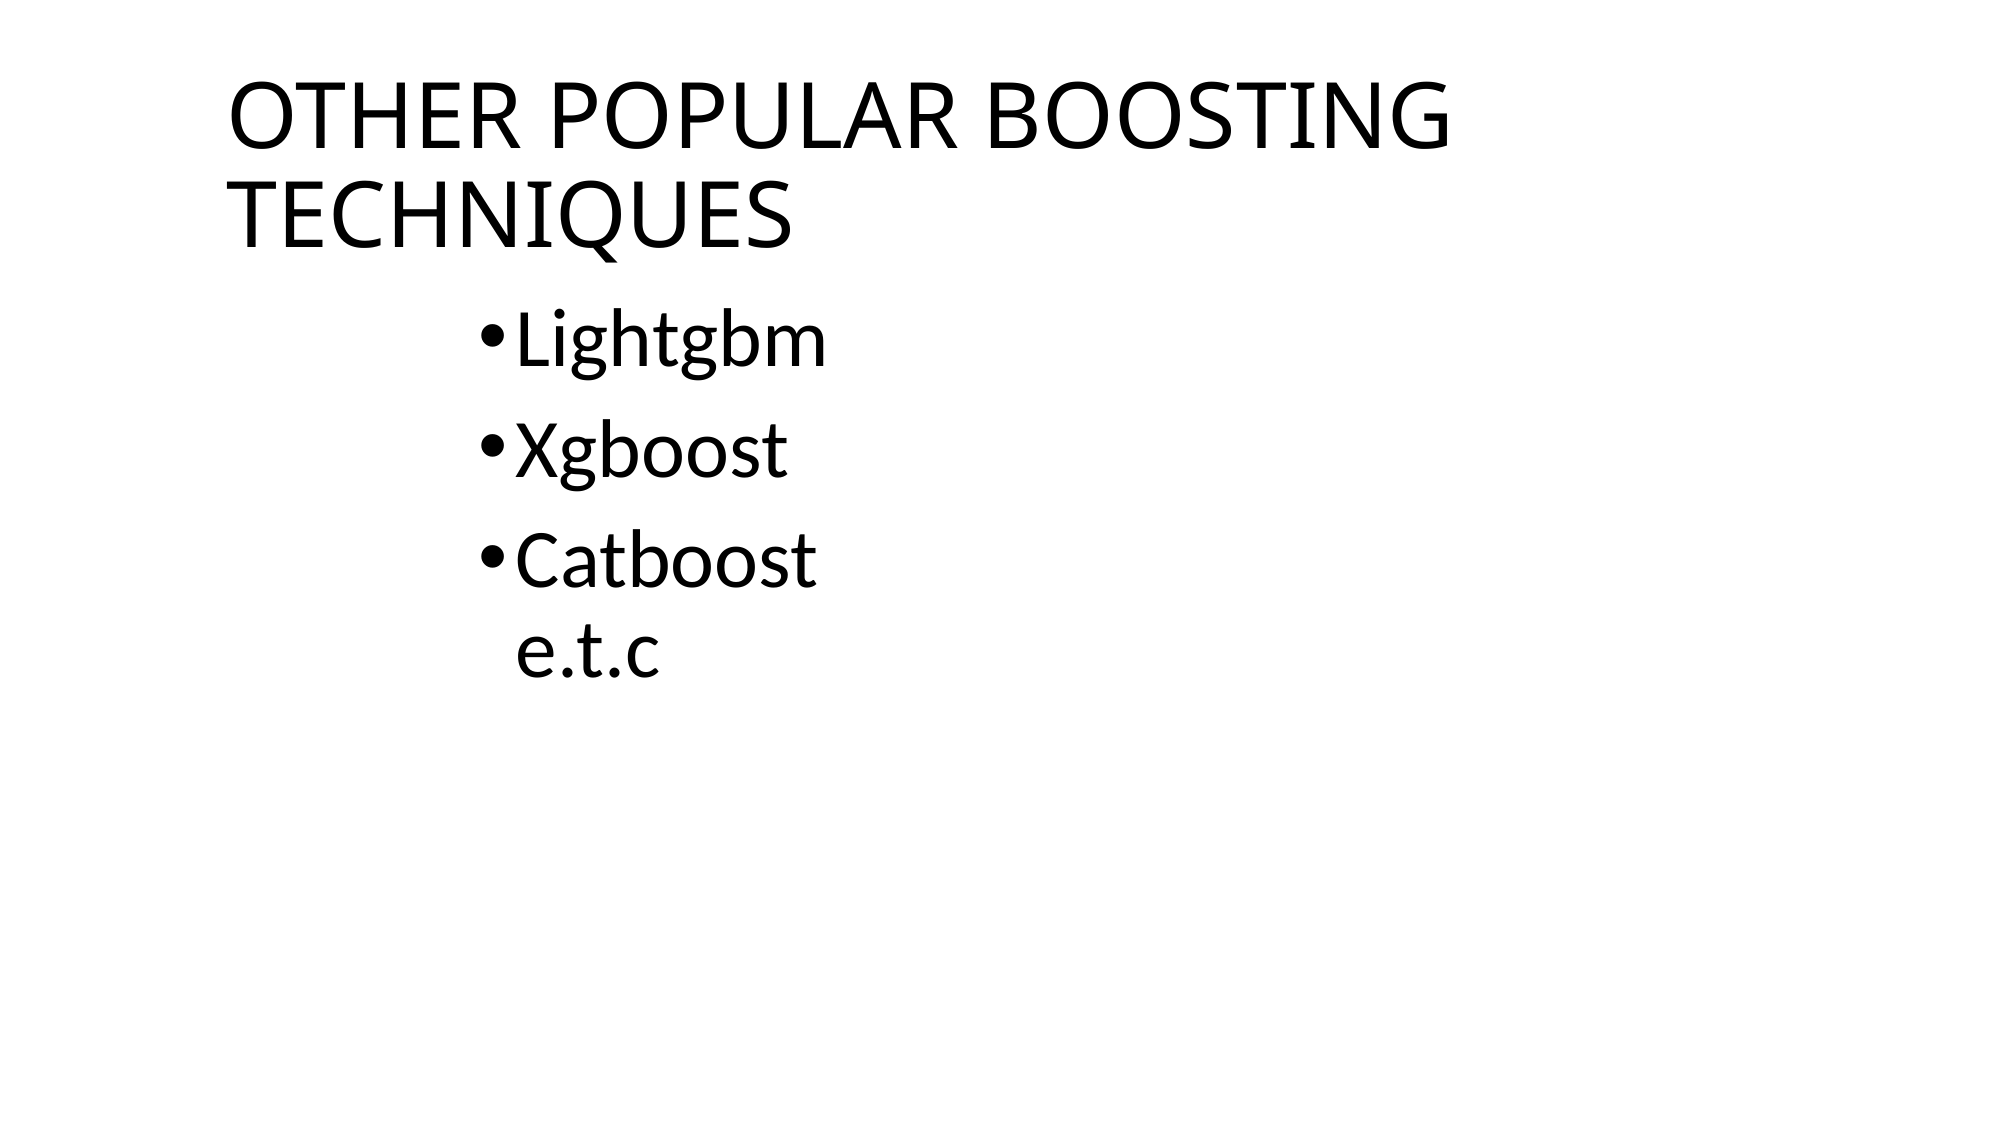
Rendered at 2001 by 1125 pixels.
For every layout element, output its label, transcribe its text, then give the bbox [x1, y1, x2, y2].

title OTHER POPULAR BOOSTING TECHNIQUES [211, 59, 1937, 278]
list Lightgbm Xgboost Catboost e.t.c [463, 286, 1010, 1026]
